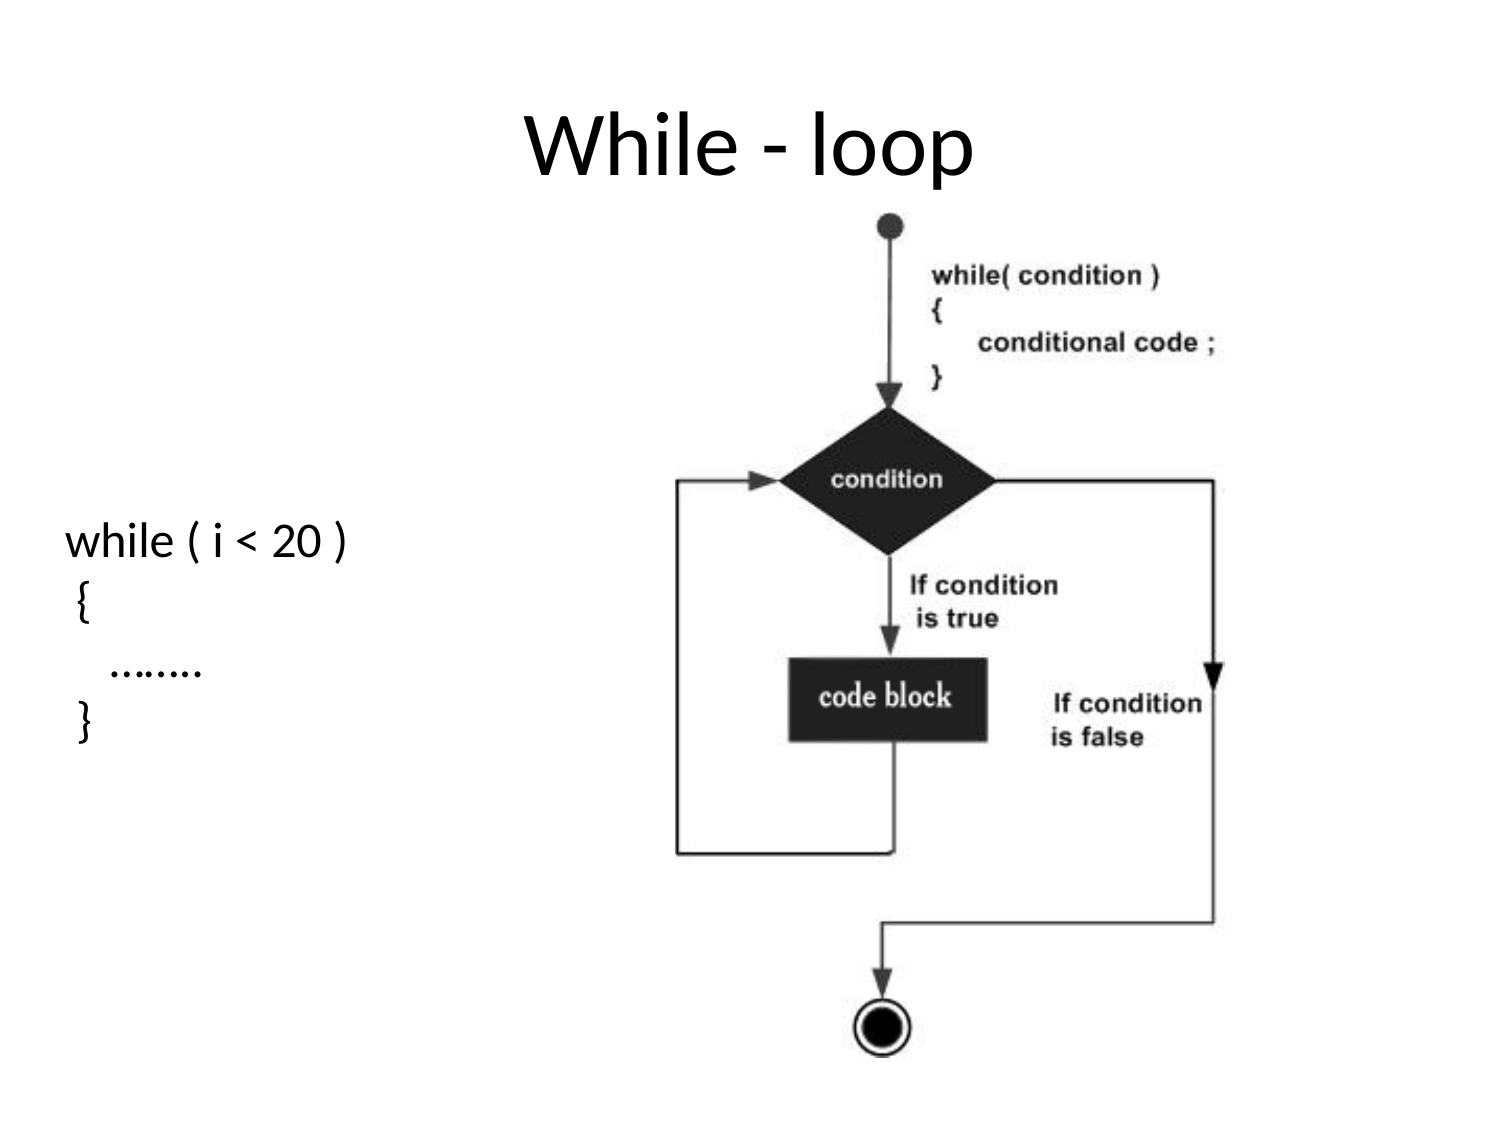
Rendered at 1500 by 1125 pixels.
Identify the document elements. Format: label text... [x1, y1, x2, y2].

picture [674, 212, 1226, 1058]
title While - loop [75, 45, 1425, 233]
text_box while ( i < 20 ) { …….. } [50, 499, 463, 755]
